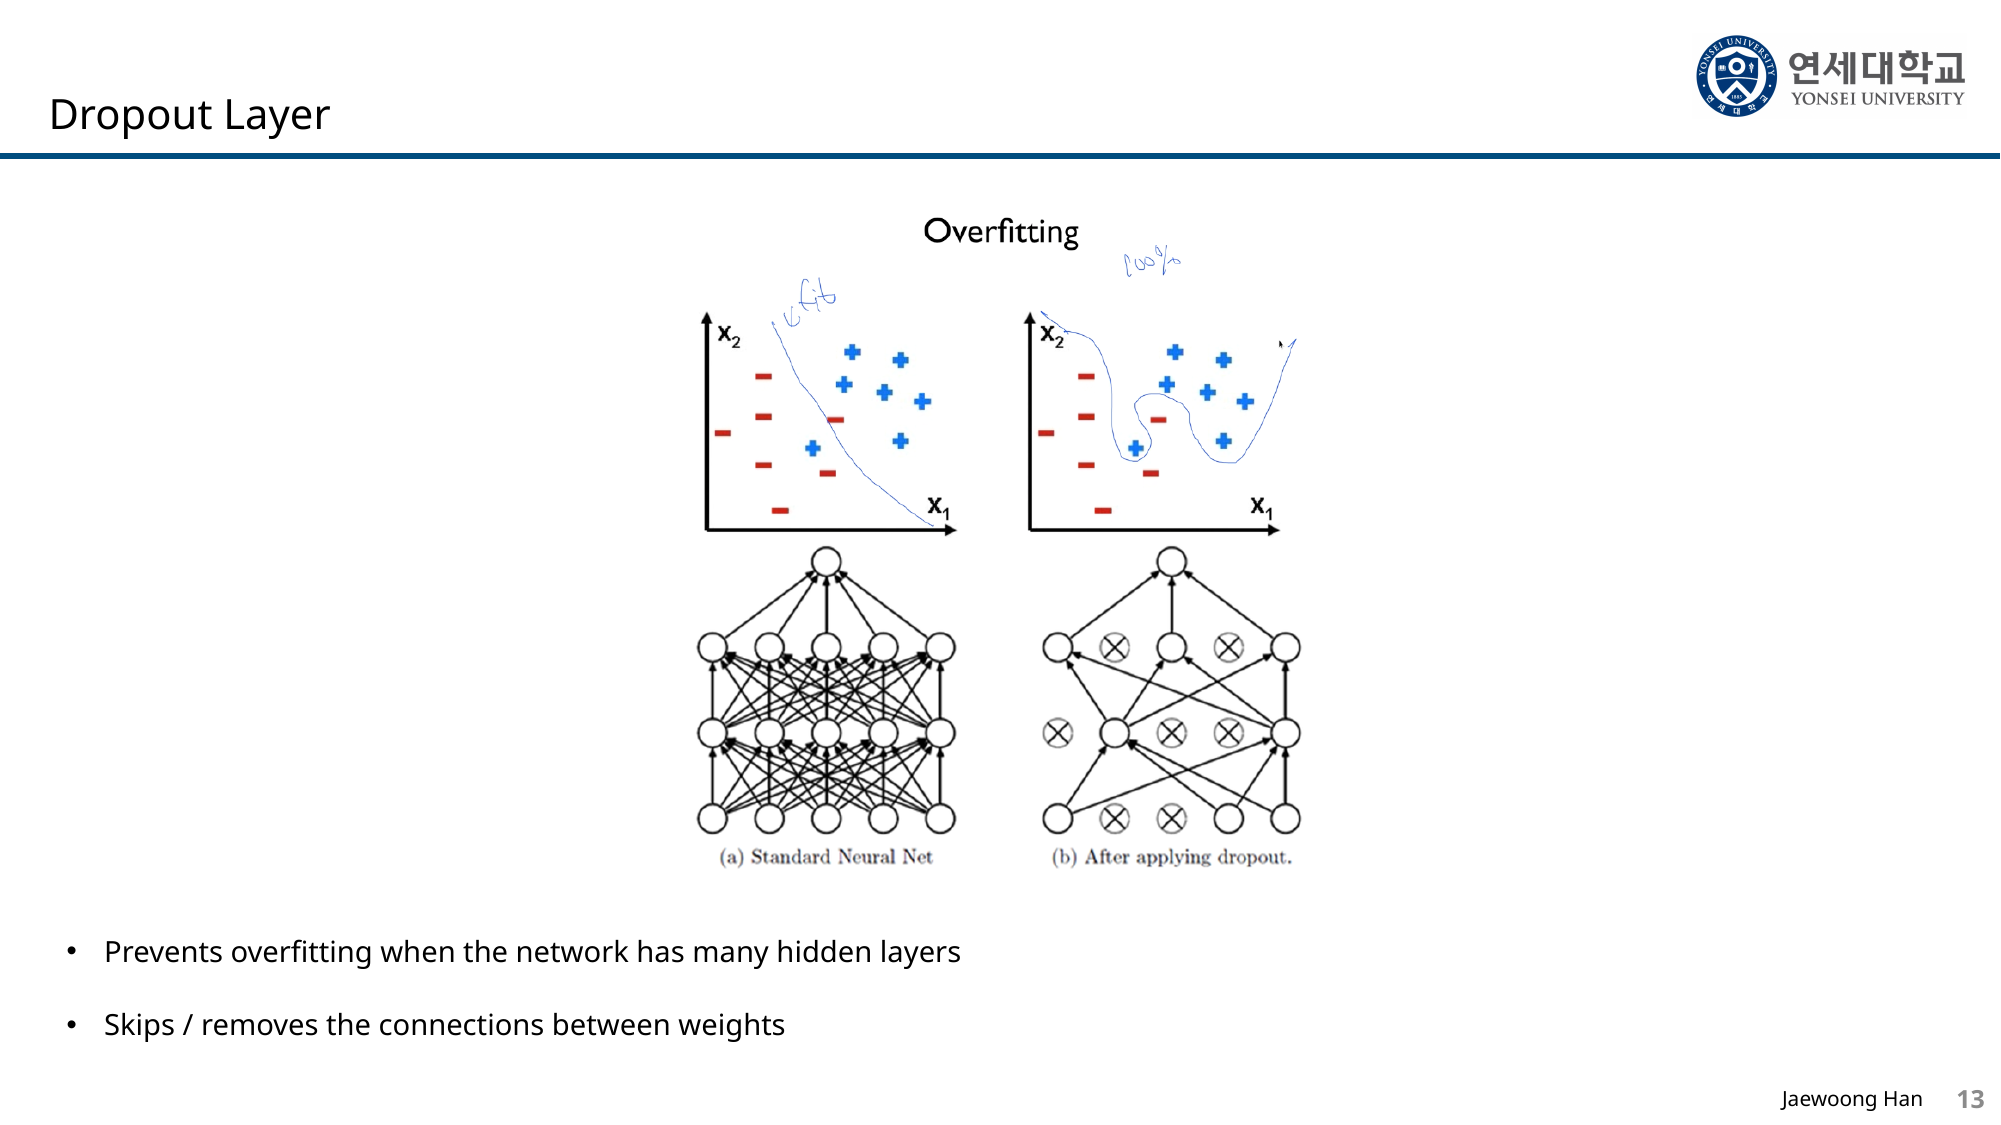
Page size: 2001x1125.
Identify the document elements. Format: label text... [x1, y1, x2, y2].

picture [1692, 33, 1967, 119]
list Prevents overfitting when the network has many hidden layers Skips / removes the connections between weights [51, 191, 1863, 1061]
slide_number 13 [1922, 1076, 2000, 1125]
picture [682, 191, 1318, 878]
title Dropout Layer [33, 83, 1863, 149]
